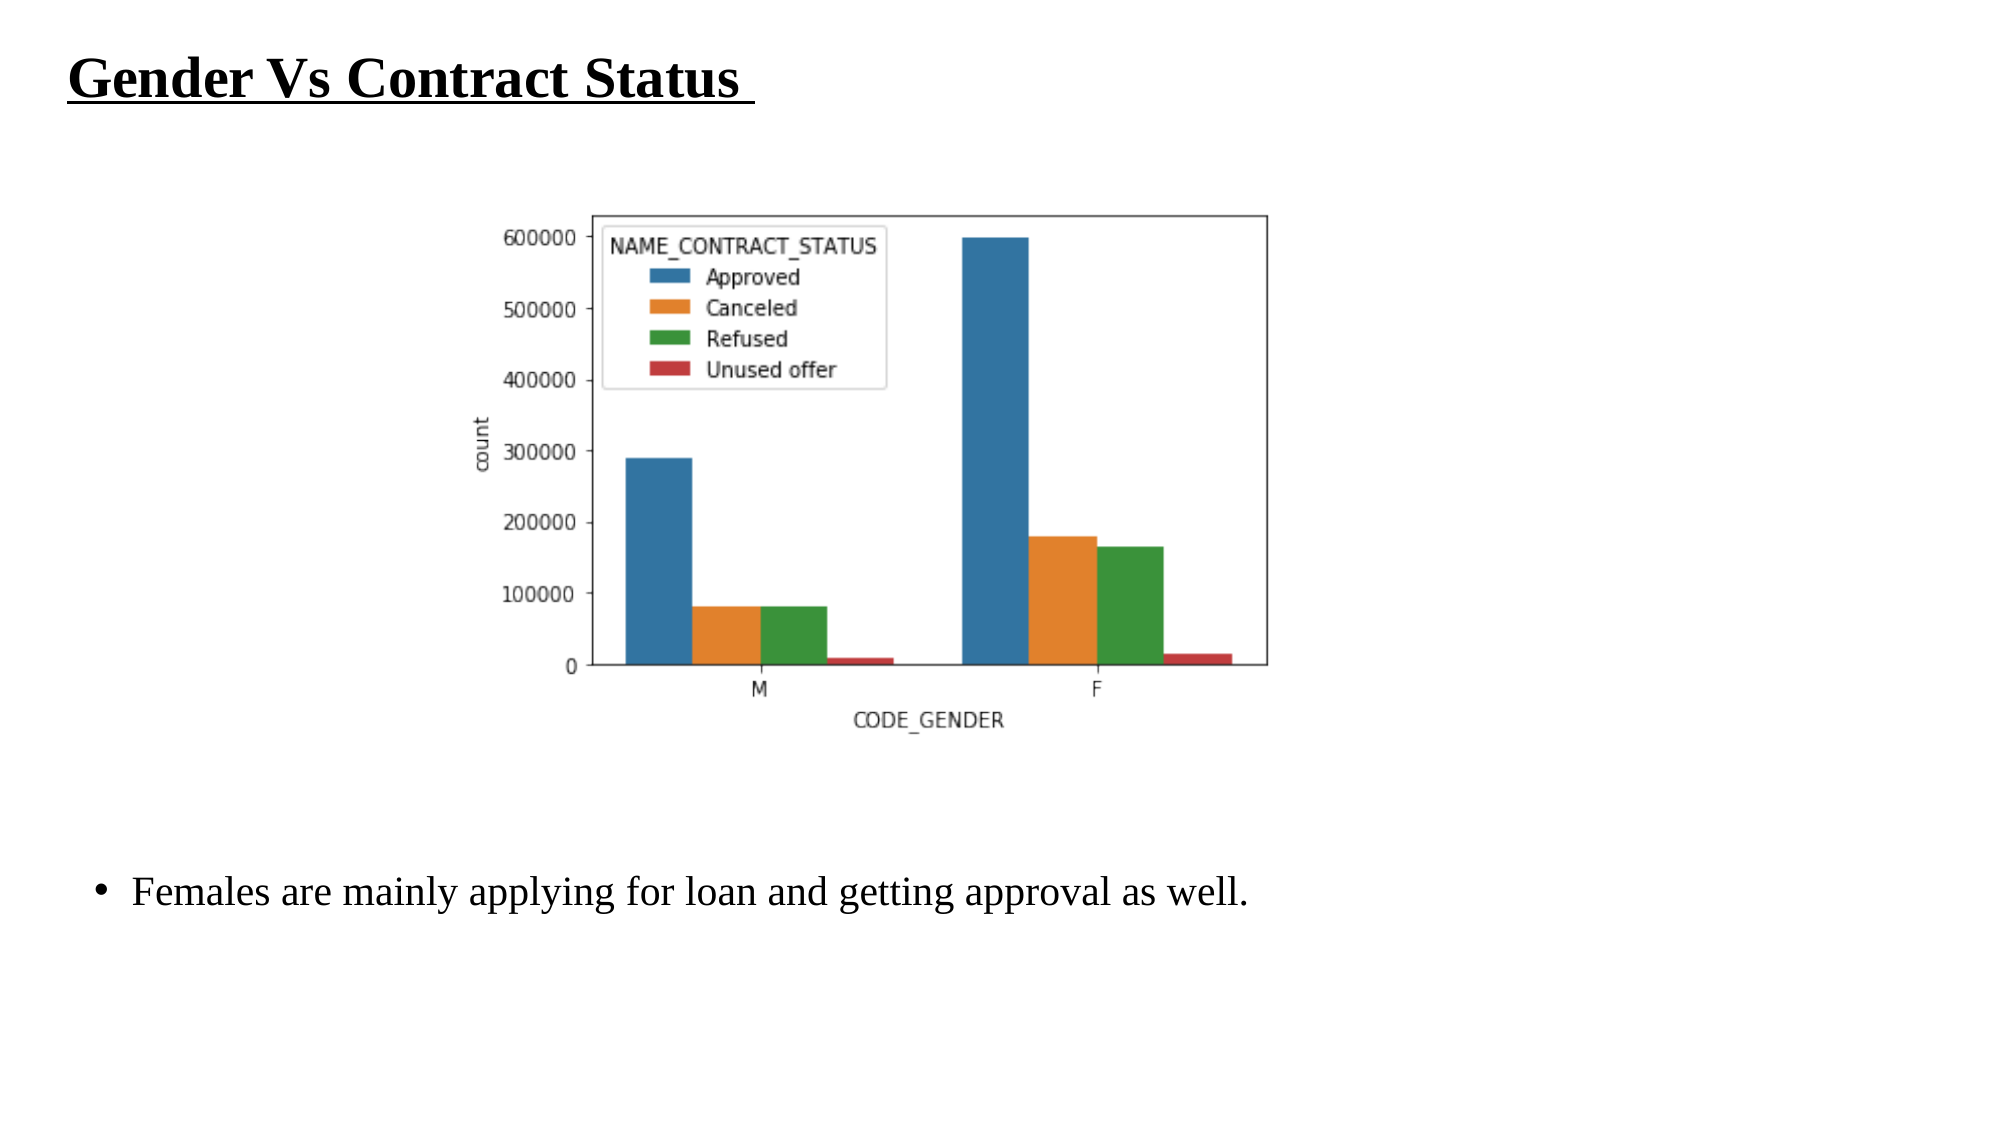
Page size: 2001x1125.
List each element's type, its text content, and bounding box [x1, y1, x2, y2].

picture [459, 203, 1279, 745]
title Gender Vs Contract Status [52, 21, 1615, 135]
list Females are mainly applying for loan and getting approval as well. [79, 861, 1921, 1054]
